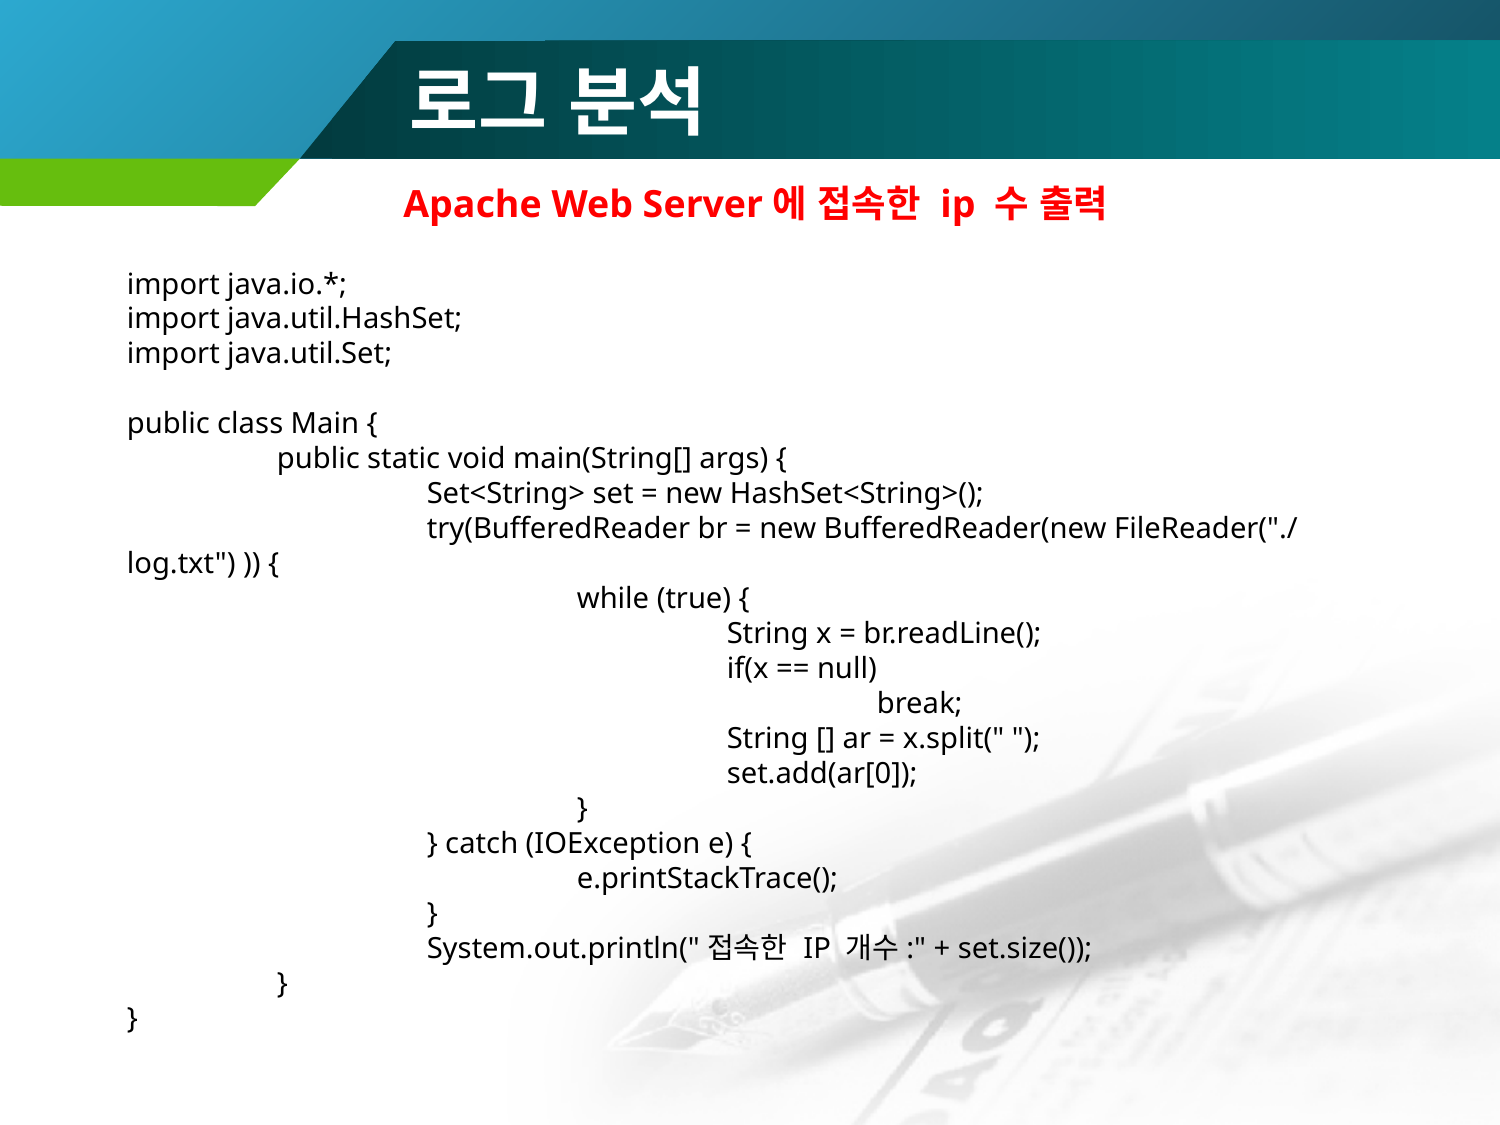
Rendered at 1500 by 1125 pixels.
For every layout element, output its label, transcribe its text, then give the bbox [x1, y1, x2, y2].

title 로그 분석 [394, 36, 1433, 163]
picture [490, 448, 1500, 1125]
text_box Apache Web Server에 접속한 ip 수 출력 import java.io.*; import java.util.HashSet; import java.util.Set; public class Main { public static void main(String[] args) { Set<String> set = new HashSet<String>(); try(BufferedReader br = new BufferedReader(new FileReader("./log.txt") )) { while (true) { String x = br.readLine(); if(x == null) break; String [] ar = x.split(" "); set.add(ar[0]); } } catch (IOException e) { e.printStackTrace(); } System.out.println("접속한 IP 개수:" + set.size()); } } [112, 172, 1400, 1042]
